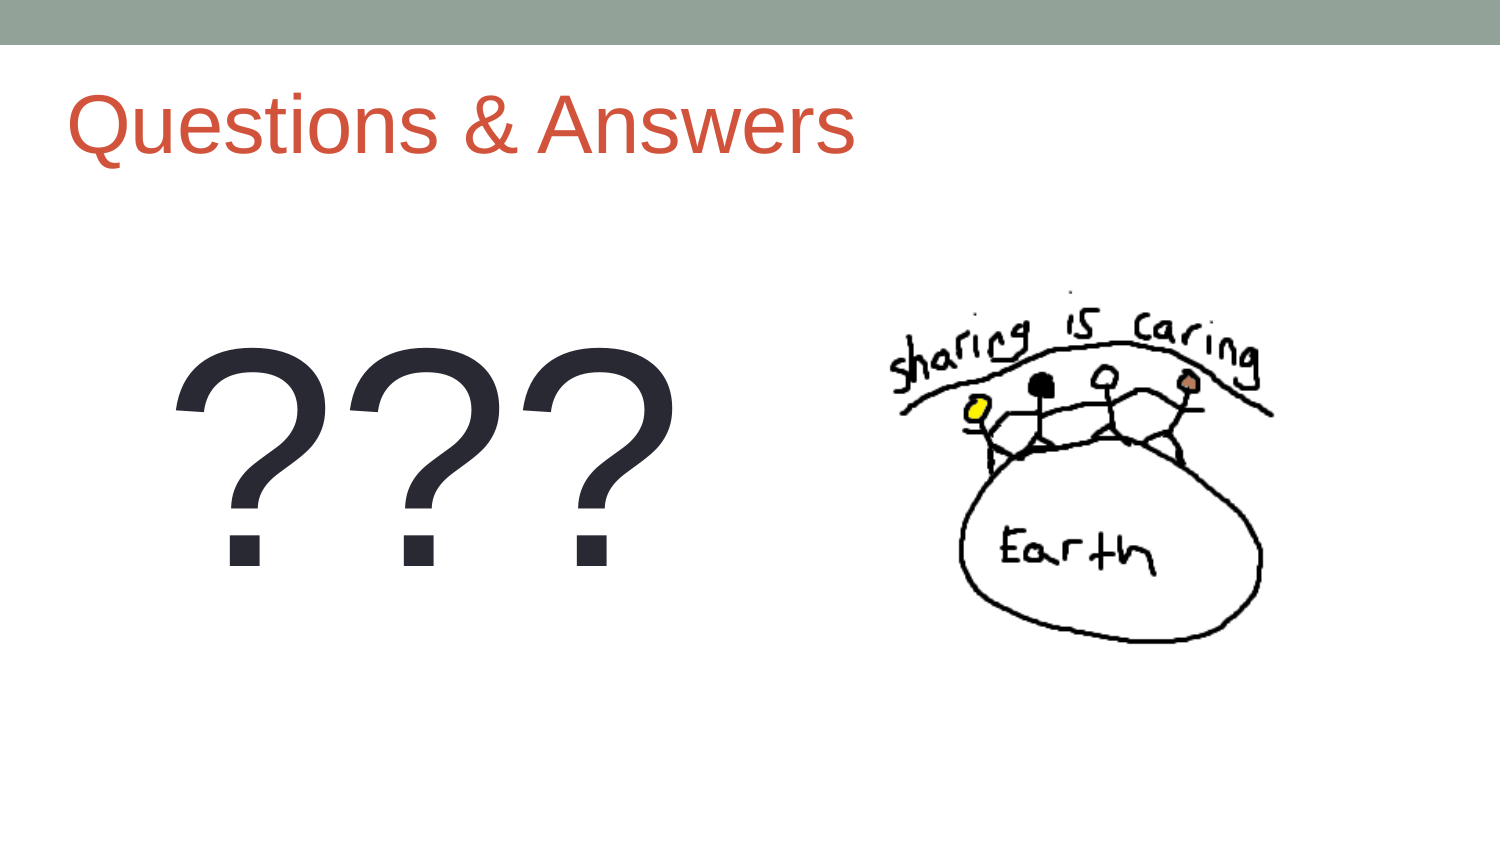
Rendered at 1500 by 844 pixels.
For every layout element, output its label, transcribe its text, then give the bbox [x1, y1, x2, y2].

title Questions & Answers [51, 72, 1449, 167]
picture [880, 268, 1304, 667]
list ??? [127, 238, 774, 697]
